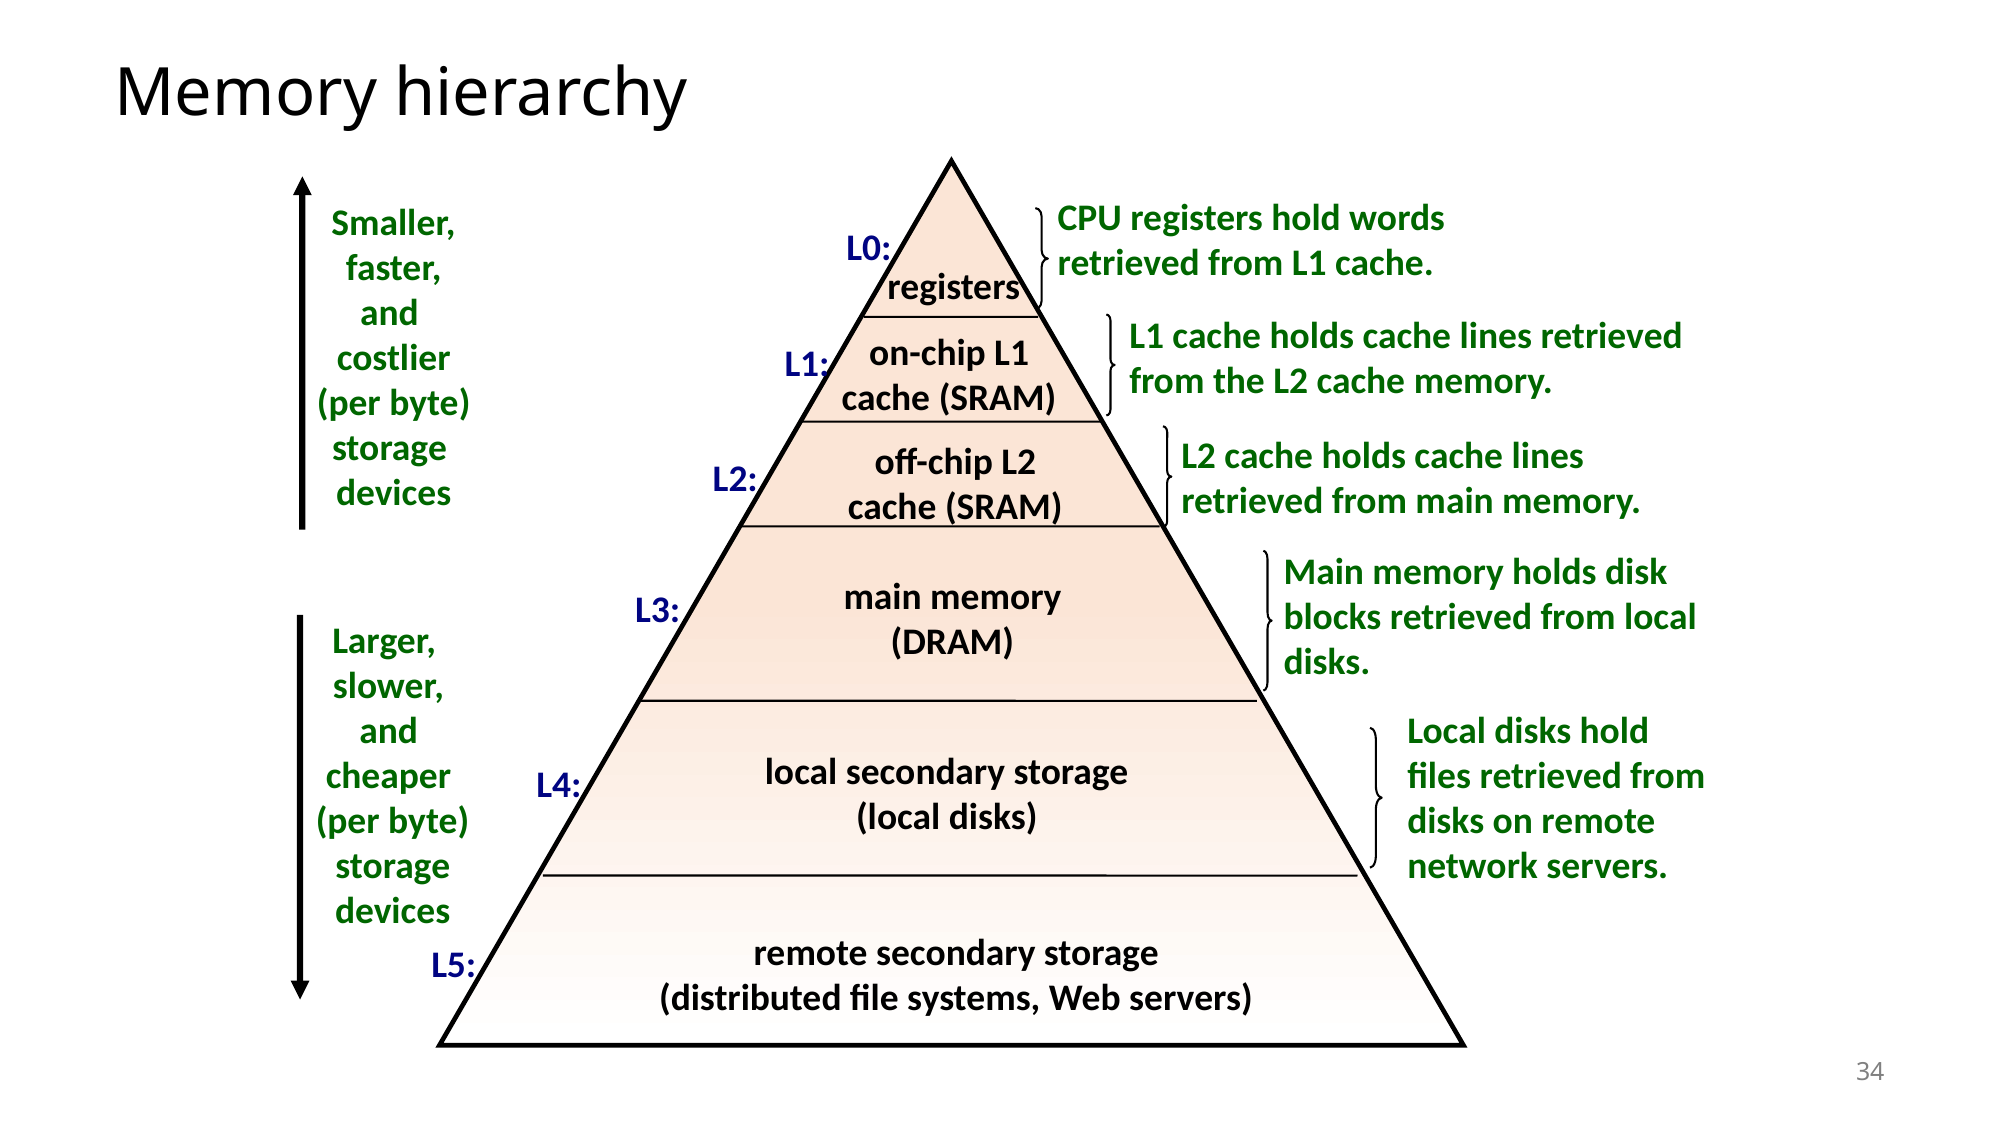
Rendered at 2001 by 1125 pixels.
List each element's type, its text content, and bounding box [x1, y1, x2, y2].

text_box L5: [416, 932, 492, 993]
text_box L0: [831, 215, 907, 276]
text_box Larger, slower, and cheaper (per byte) storage devices [301, 609, 485, 939]
text_box [1035, 208, 1048, 310]
text_box L3: [620, 577, 695, 638]
text_box [859, 298, 1044, 320]
text_box [907, 160, 1006, 254]
text_box on-chip L1 cache (SRAM) [826, 422, 1072, 426]
text_box [1072, 369, 1103, 421]
text_box [296, 176, 309, 530]
text_box L4: [521, 752, 597, 813]
text_box [439, 422, 1464, 1046]
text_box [1263, 538, 1733, 691]
text_box registers [872, 254, 1036, 315]
text_box L1: [769, 331, 845, 392]
text_box Smaller, faster, and costlier (per byte) storage devices [303, 190, 486, 521]
text_box [800, 392, 826, 421]
text_box local secondary storage (local disks) [749, 739, 1144, 845]
text_box main memory (DRAM) [828, 565, 1077, 670]
text_box off-chip L2 cache (SRAM) [833, 429, 1078, 535]
text_box CPU registers hold words retrieved from L1 cache. [1043, 185, 1473, 290]
text_box [293, 614, 307, 1000]
slide_number 34 [1749, 1042, 1900, 1103]
title Memory hierarchy [99, 37, 1900, 150]
text_box L2: [697, 446, 773, 506]
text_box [1369, 697, 1733, 895]
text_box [1106, 302, 1709, 416]
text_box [1162, 423, 1697, 530]
text_box on-chip L1 cache (SRAM) [826, 320, 1072, 421]
text_box remote secondary storage (distributed file systems, Web servers) [644, 920, 1269, 1025]
